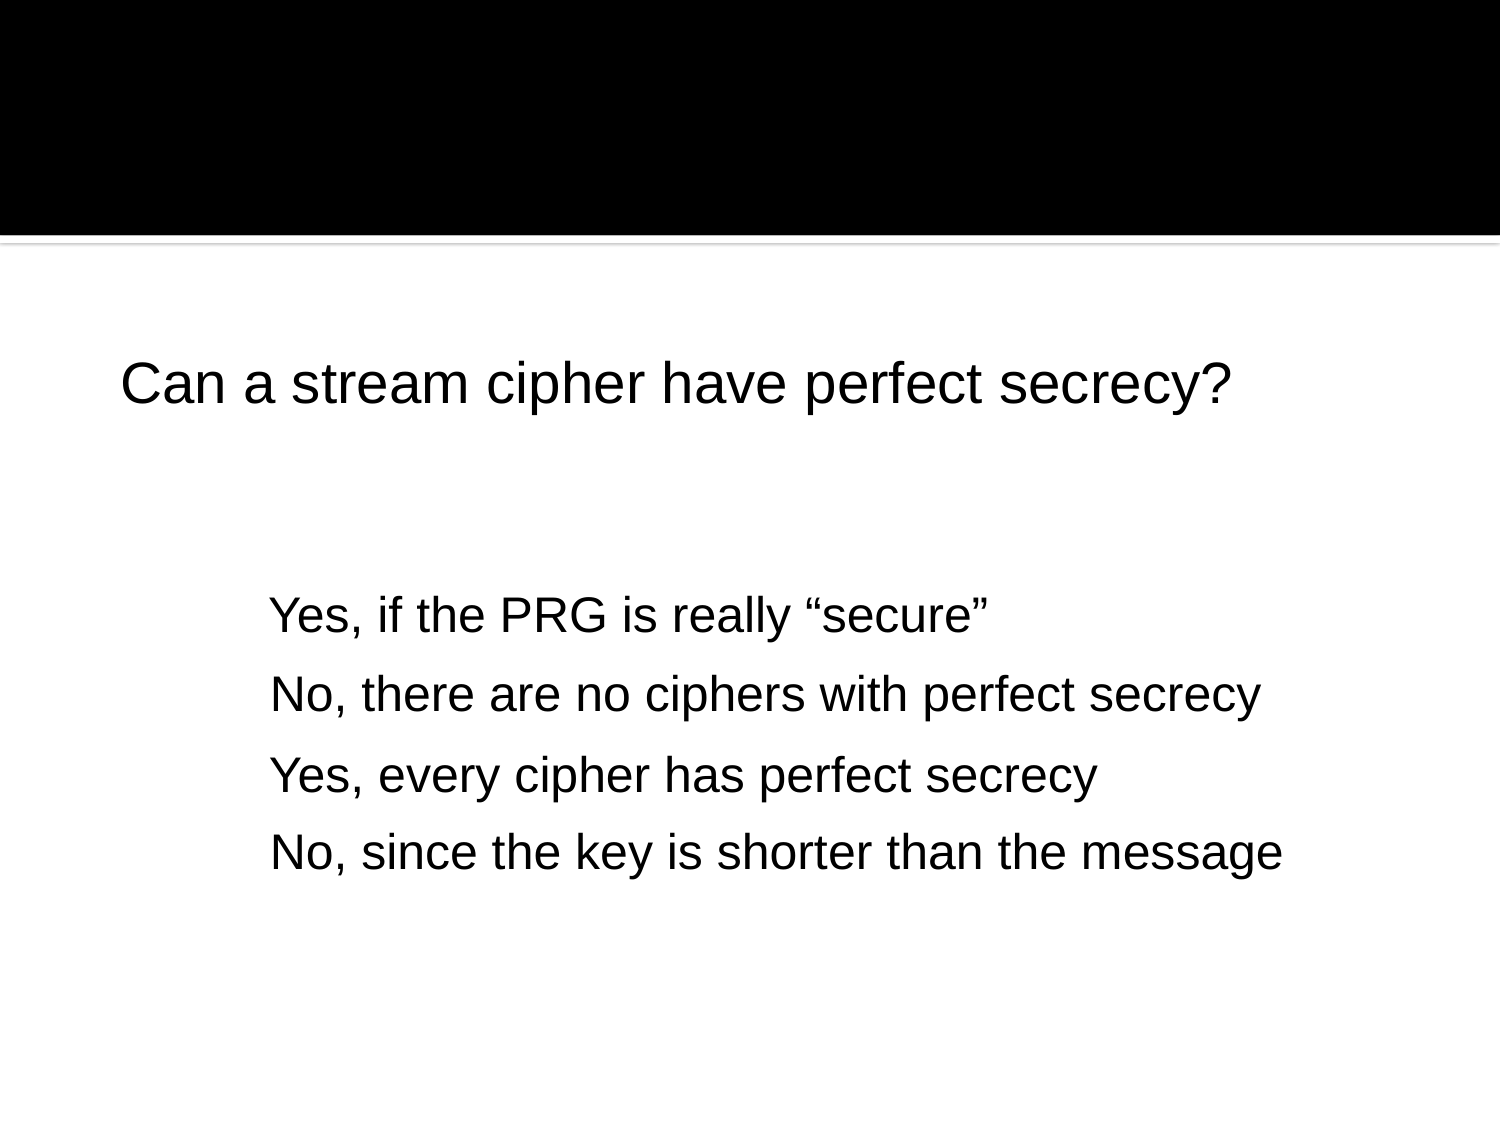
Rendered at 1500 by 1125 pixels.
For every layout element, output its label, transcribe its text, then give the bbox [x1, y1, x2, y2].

text_box No, since the key is shorter than the message [255, 812, 1300, 888]
text_box No, there are no ciphers with perfect secrecy [255, 654, 1278, 729]
text_box Can a stream cipher have perfect secrecy? [105, 337, 1250, 423]
text_box Yes, if the PRG is really “secure” [253, 574, 1019, 650]
text_box Yes, every cipher has perfect secrecy [254, 735, 1114, 811]
